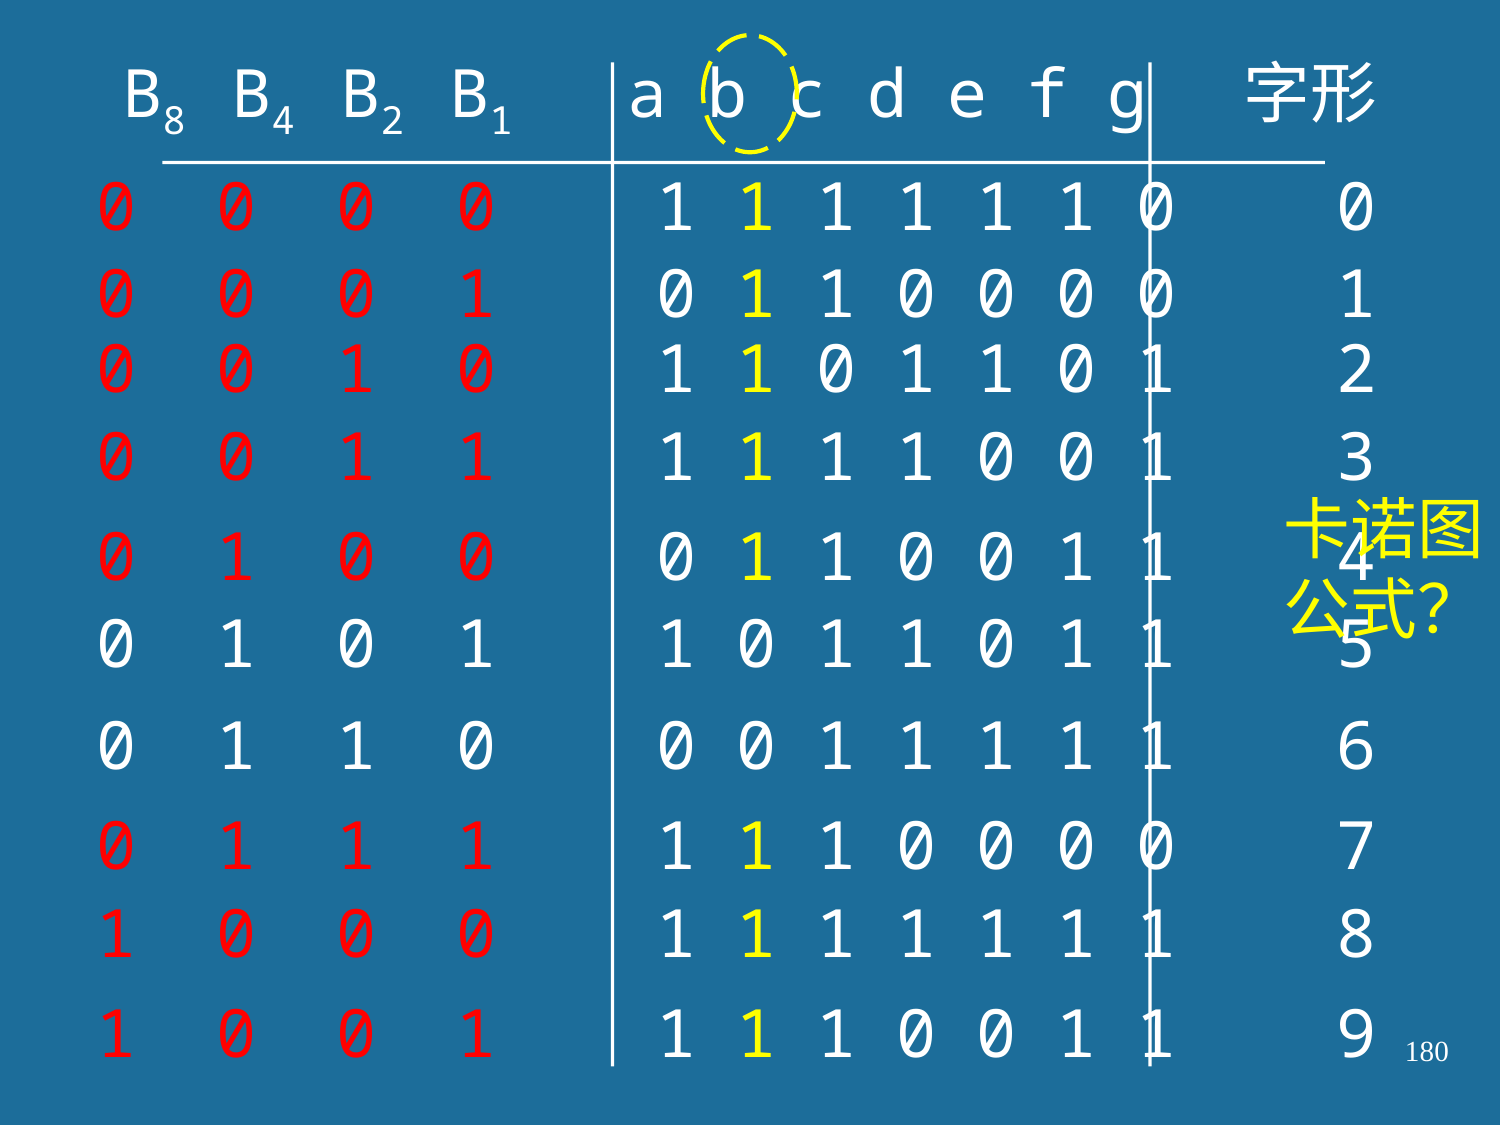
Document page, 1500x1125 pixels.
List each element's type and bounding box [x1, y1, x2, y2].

text_box [81, 35, 1499, 1078]
slide_number [1151, 1025, 1465, 1100]
